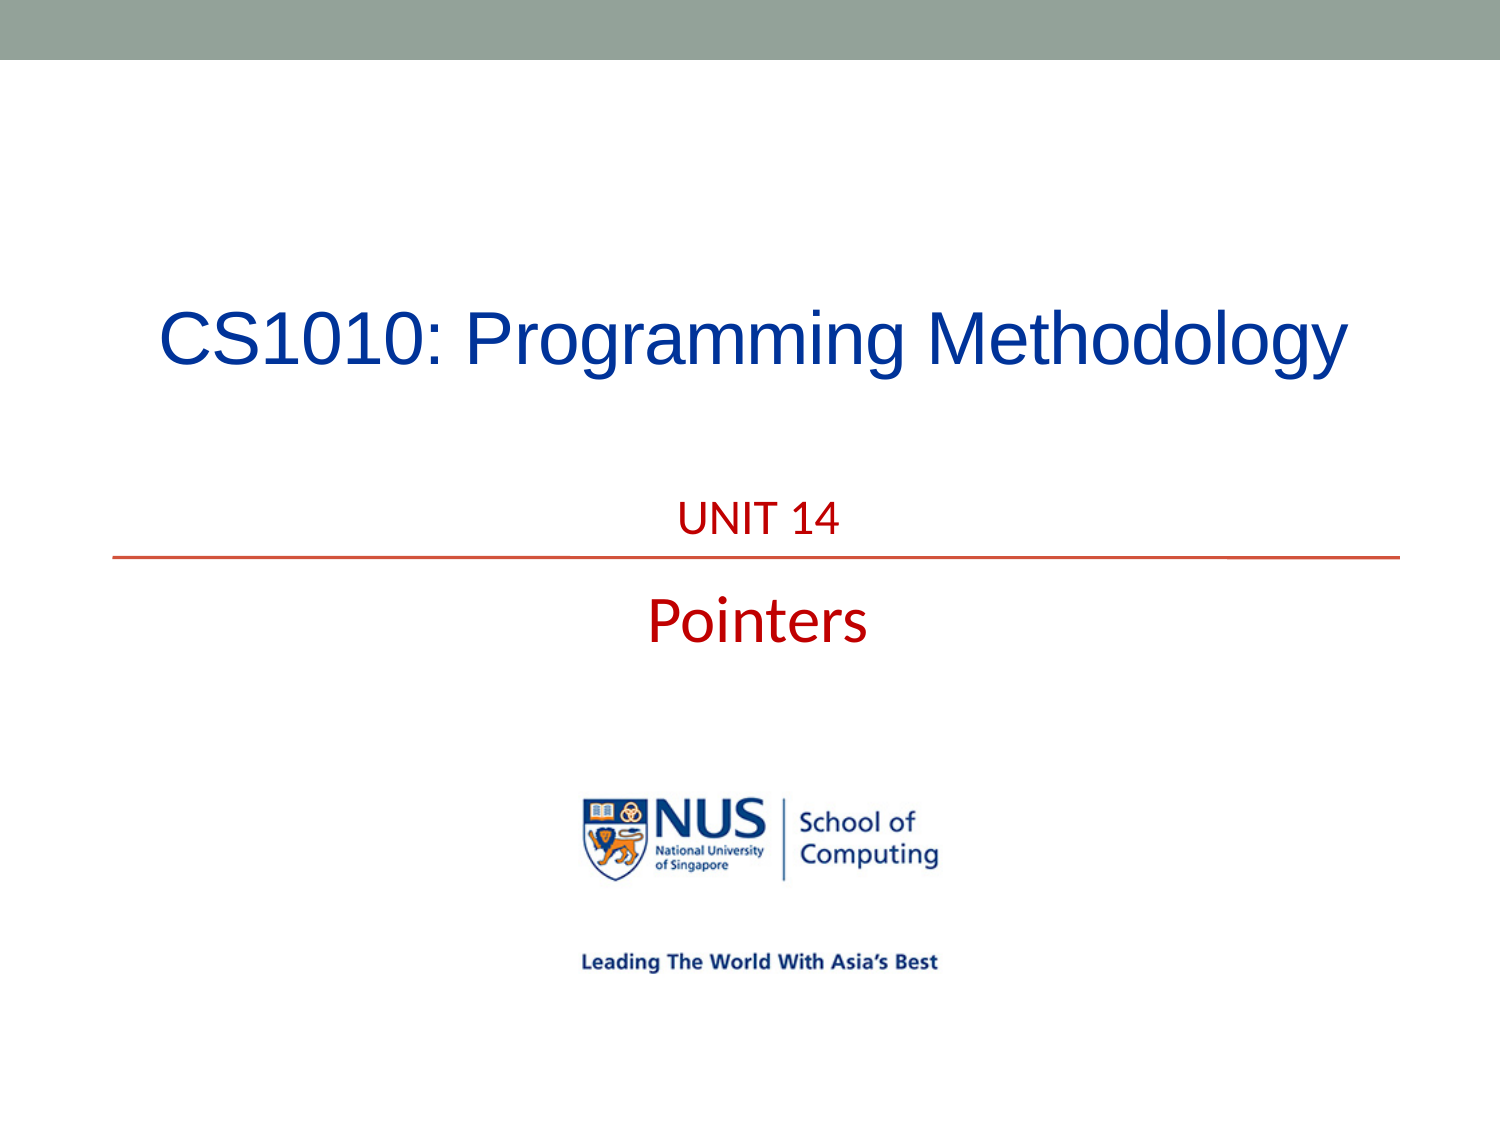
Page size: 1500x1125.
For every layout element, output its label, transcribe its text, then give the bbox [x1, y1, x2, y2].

text_box CS1010: Programming Methodology [135, 204, 1373, 387]
picture [557, 770, 960, 978]
text_box UNIT 14 [576, 477, 941, 553]
text_box Pointers [173, 567, 1344, 663]
